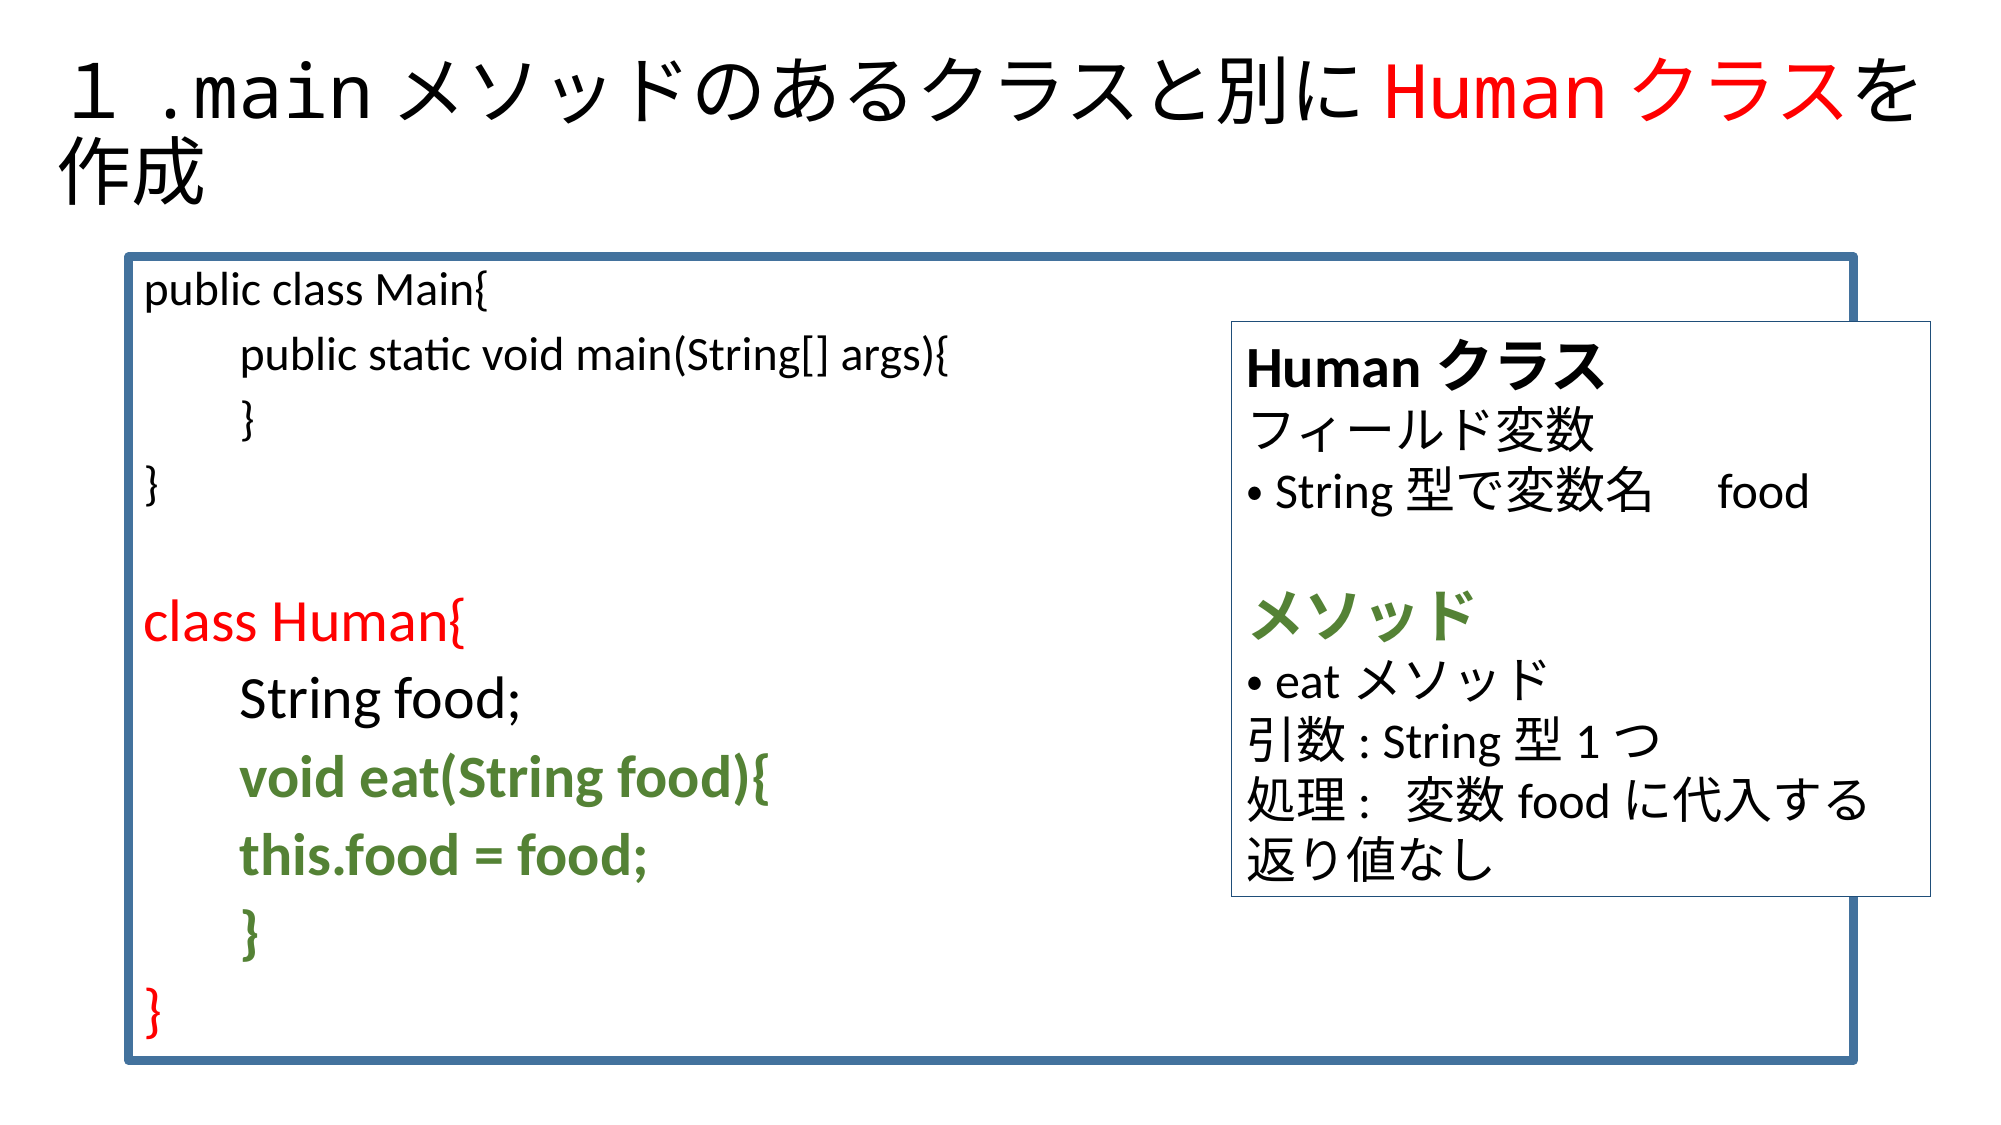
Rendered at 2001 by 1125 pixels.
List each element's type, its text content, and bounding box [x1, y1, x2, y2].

text_box Humanクラス フィールド変数 ・String型で変数名 food メソッド ・eatメソッド 引数: String型1つ 処理: 変数foodに代入する 返り値なし [1231, 321, 1931, 897]
text_box １.mainメソッドのあるクラスと別にHumanクラスを作成 [41, 46, 2000, 163]
list public class Main{ public static void main(String[] args){ } } class Human{ String food; void eat(String food){ this.food = food; } } [128, 256, 1854, 1061]
